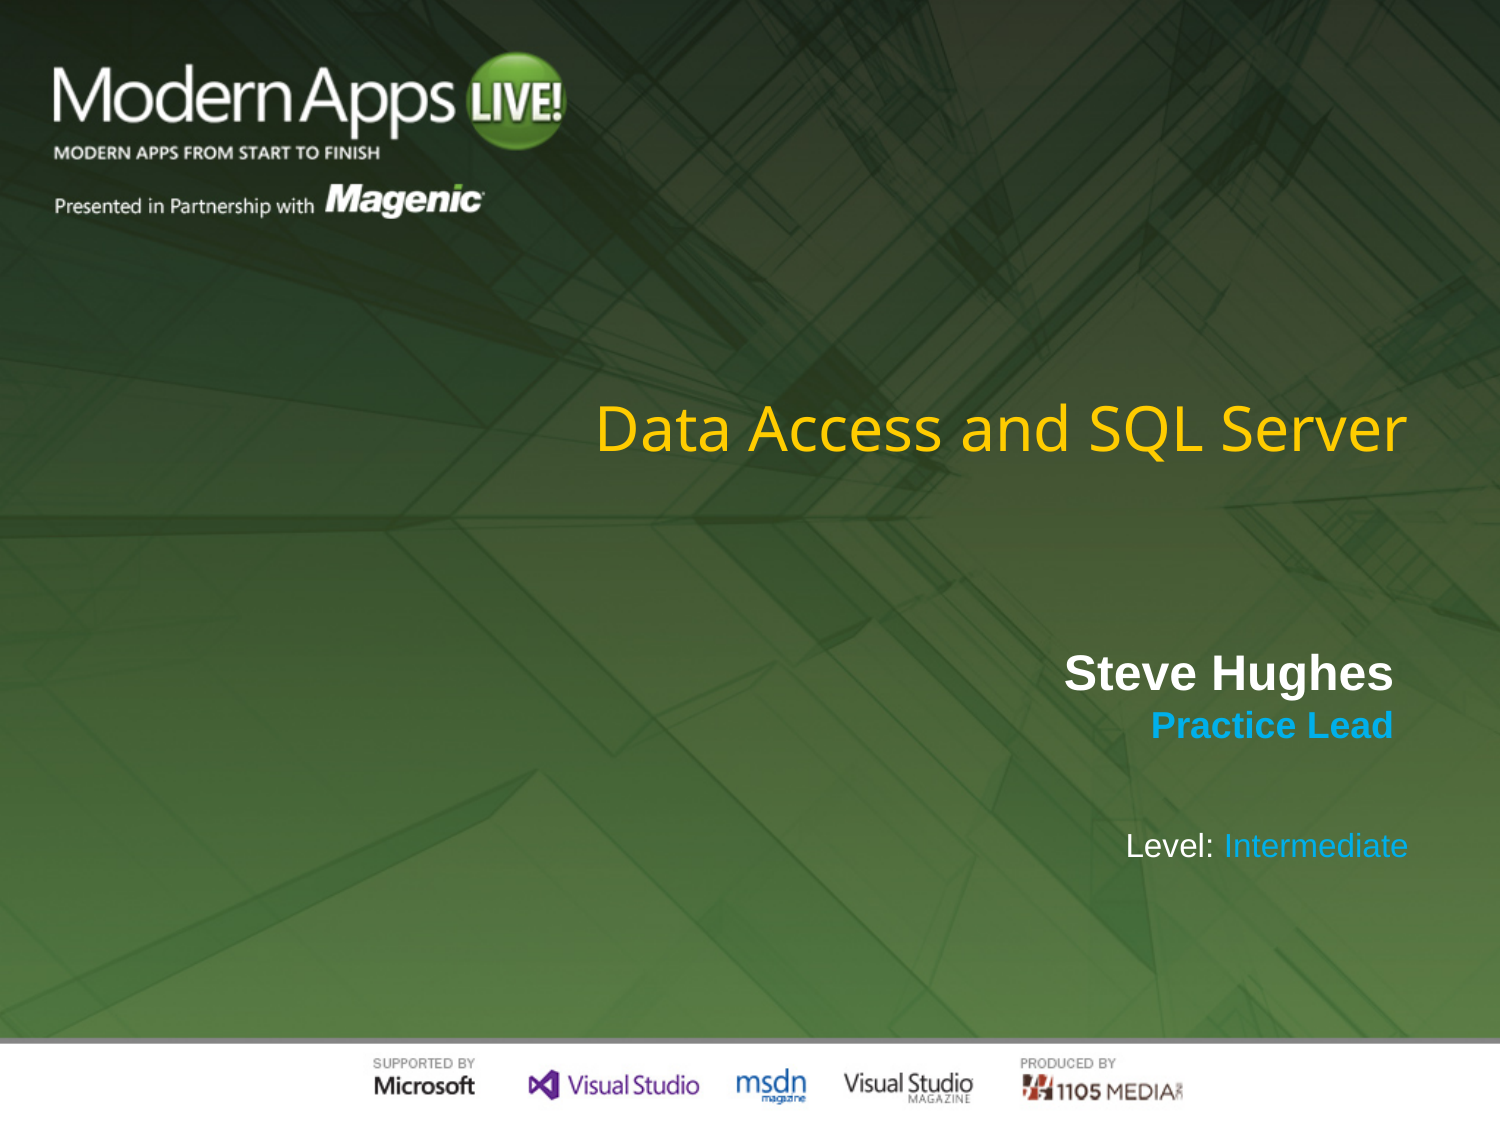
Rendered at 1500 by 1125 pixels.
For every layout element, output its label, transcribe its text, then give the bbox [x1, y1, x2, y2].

title Data Access and SQL Server [334, 310, 1424, 472]
text_box Level: Intermediate [1110, 816, 1424, 911]
text_box Steve Hughes Practice Lead [754, 633, 1409, 815]
picture [0, 0, 1500, 1125]
